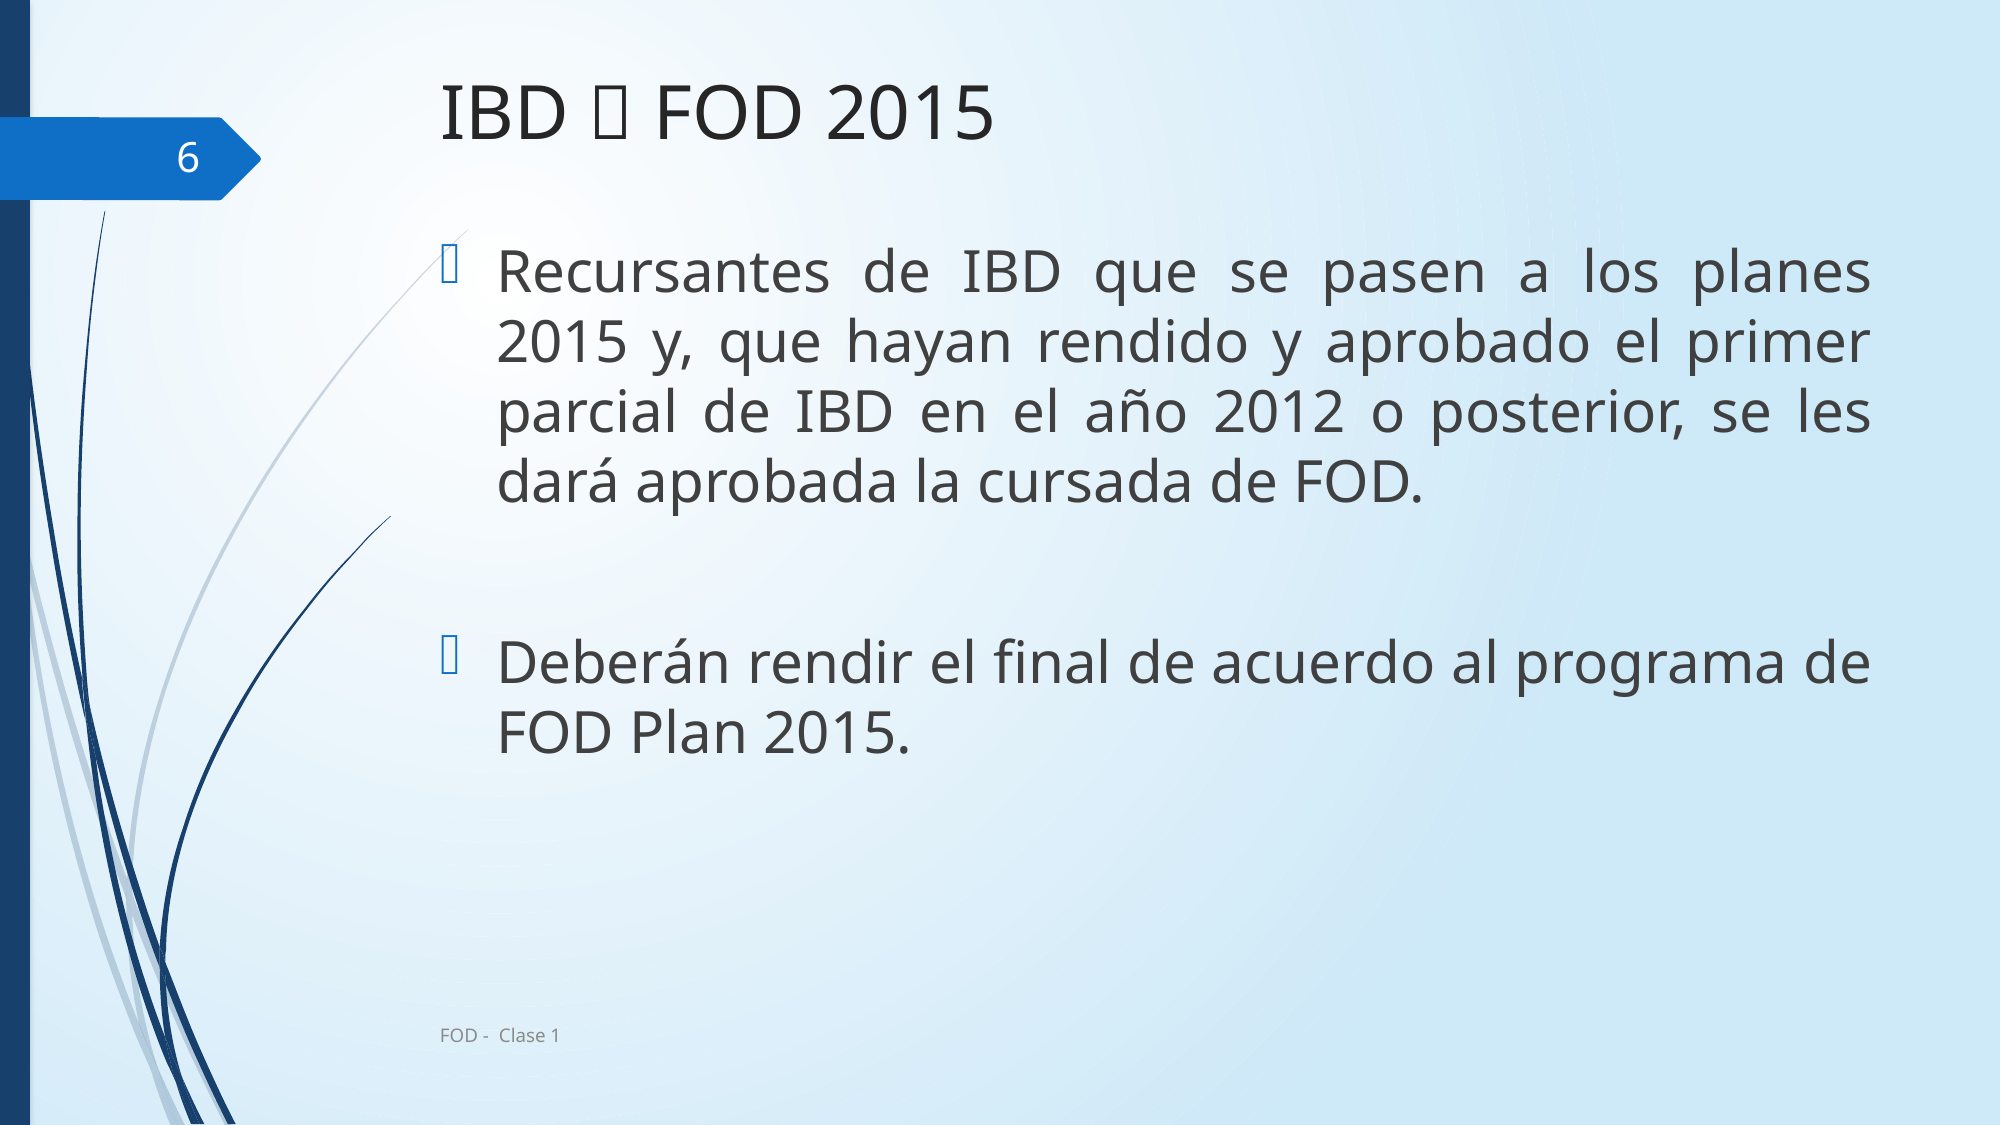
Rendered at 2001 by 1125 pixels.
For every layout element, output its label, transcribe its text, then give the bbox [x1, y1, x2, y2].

slide_number 6 [87, 129, 216, 190]
footer FOD - Clase 1 [424, 1006, 1675, 1067]
list Recursantes de IBD que se pasen a los planes 2015 y, que hayan rendido y aprobado el primer parcial de IBD en el año 2012 o posterior, se les dará aprobada la cursada de FOD. Deberán rendir el final de acuerdo al programa de FOD Plan 2015. [424, 227, 1888, 970]
title IBD  FOD 2015 [425, 56, 1888, 166]
